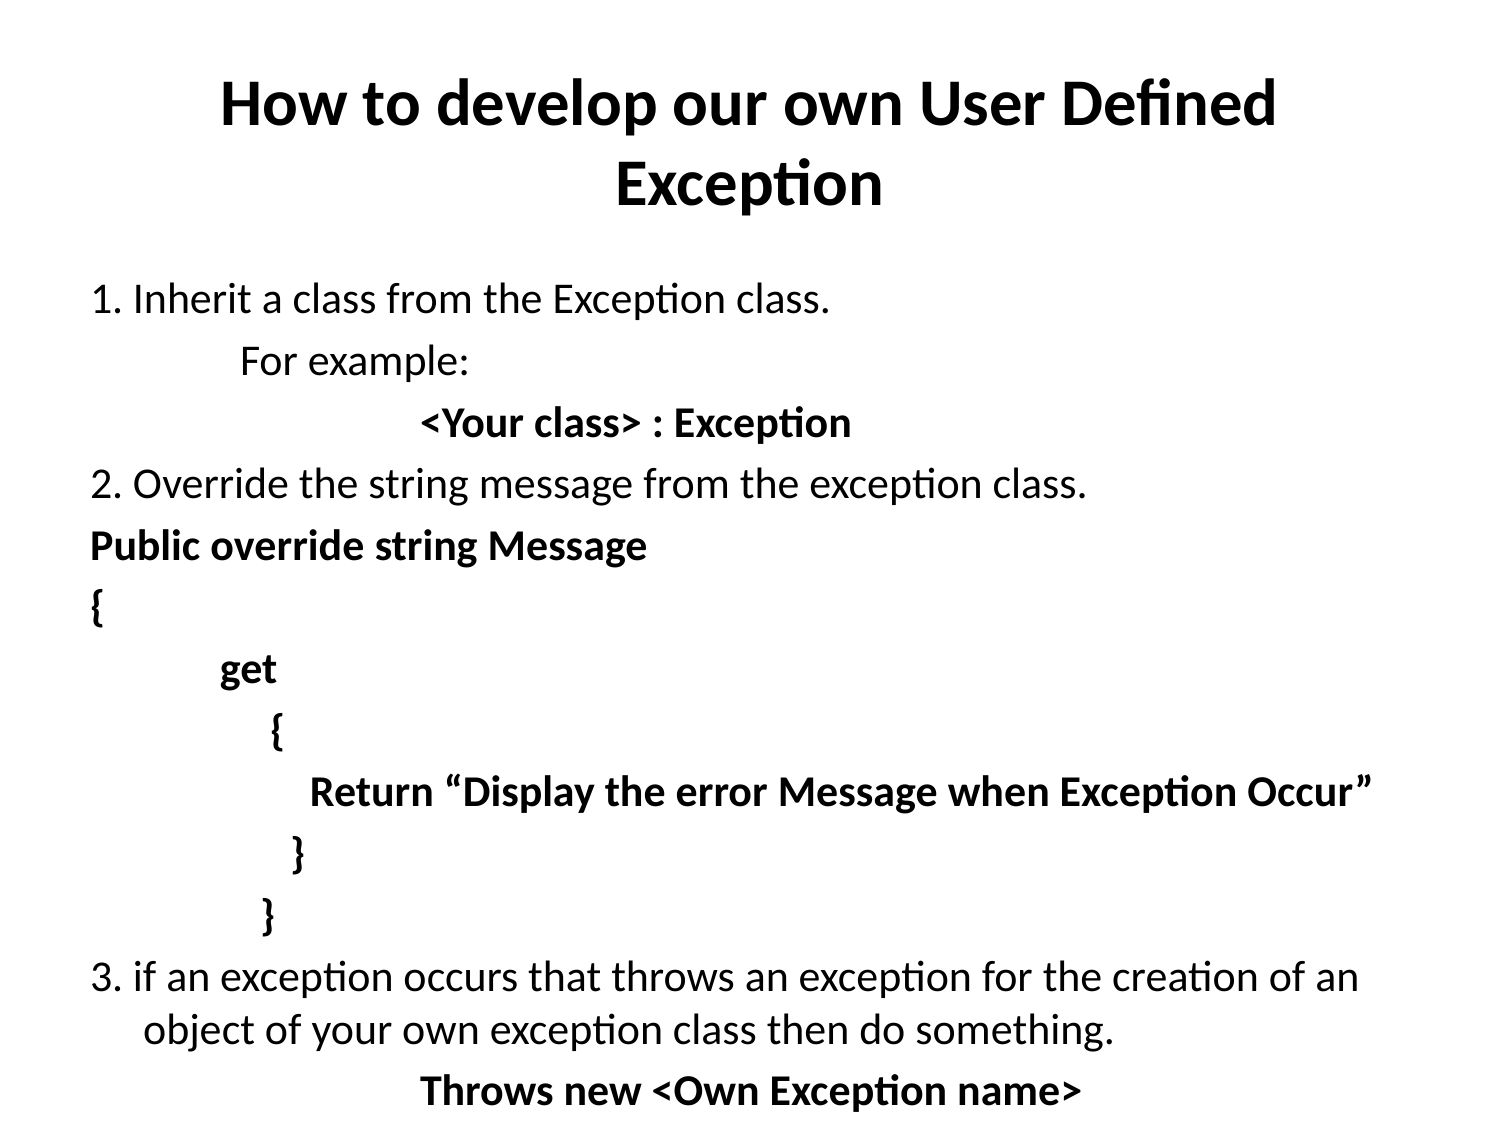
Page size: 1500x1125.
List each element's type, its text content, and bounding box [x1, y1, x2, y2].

title How to develop our own User Defined Exception [75, 45, 1425, 233]
list 1. Inherit a class from the Exception class. For example: <Your class> : Exception 2. Override the string message from the exception class. Public override string Message { get { Return “Display the error Message when Exception Occur” } } 3. if an exception occurs that throws an exception for the creation of an object of your own exception class then do something. Throws new <Own Exception name> [75, 262, 1463, 1125]
